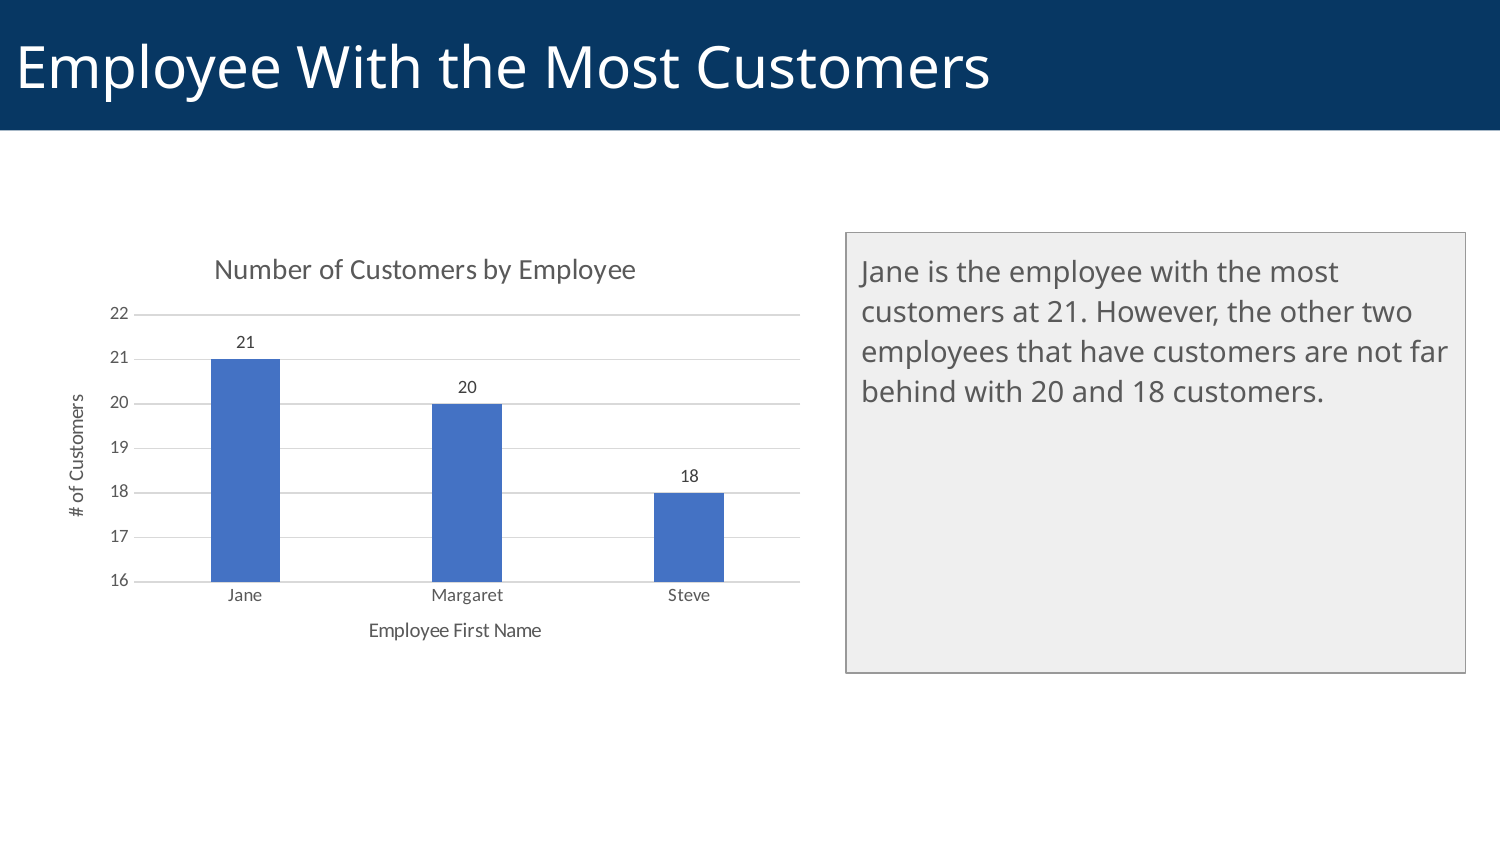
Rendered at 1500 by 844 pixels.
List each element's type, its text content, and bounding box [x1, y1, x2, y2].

list Jane is the employee with the most customers at 21. However, the other two employees that have customers are not far behind with 20 and 18 customers. [846, 232, 1466, 674]
title Employee With the Most Customers [0, 0, 1500, 131]
chart [34, 232, 817, 674]
